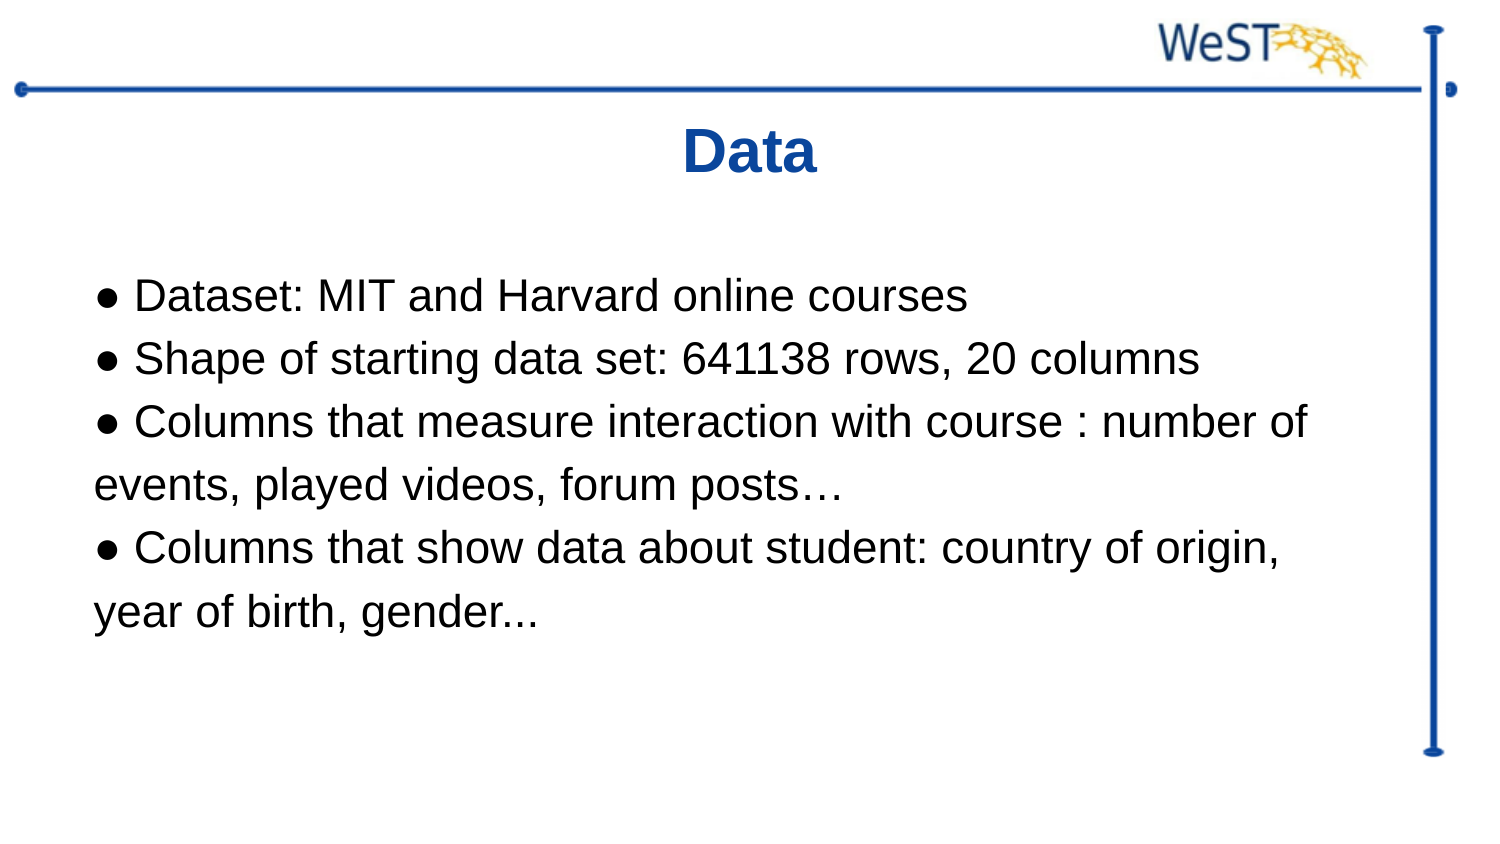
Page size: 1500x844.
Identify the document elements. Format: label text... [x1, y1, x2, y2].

text_box ● Dataset: MIT and Harvard online courses ● Shape of starting data set: 641138 rows, 20 columns ● Columns that measure interaction with course : number of events, played videos, forum posts… ● Columns that show data about student: country of origin, year of birth, gender... [78, 242, 1393, 728]
title Data [51, 122, 1416, 201]
picture [12, 17, 1459, 758]
